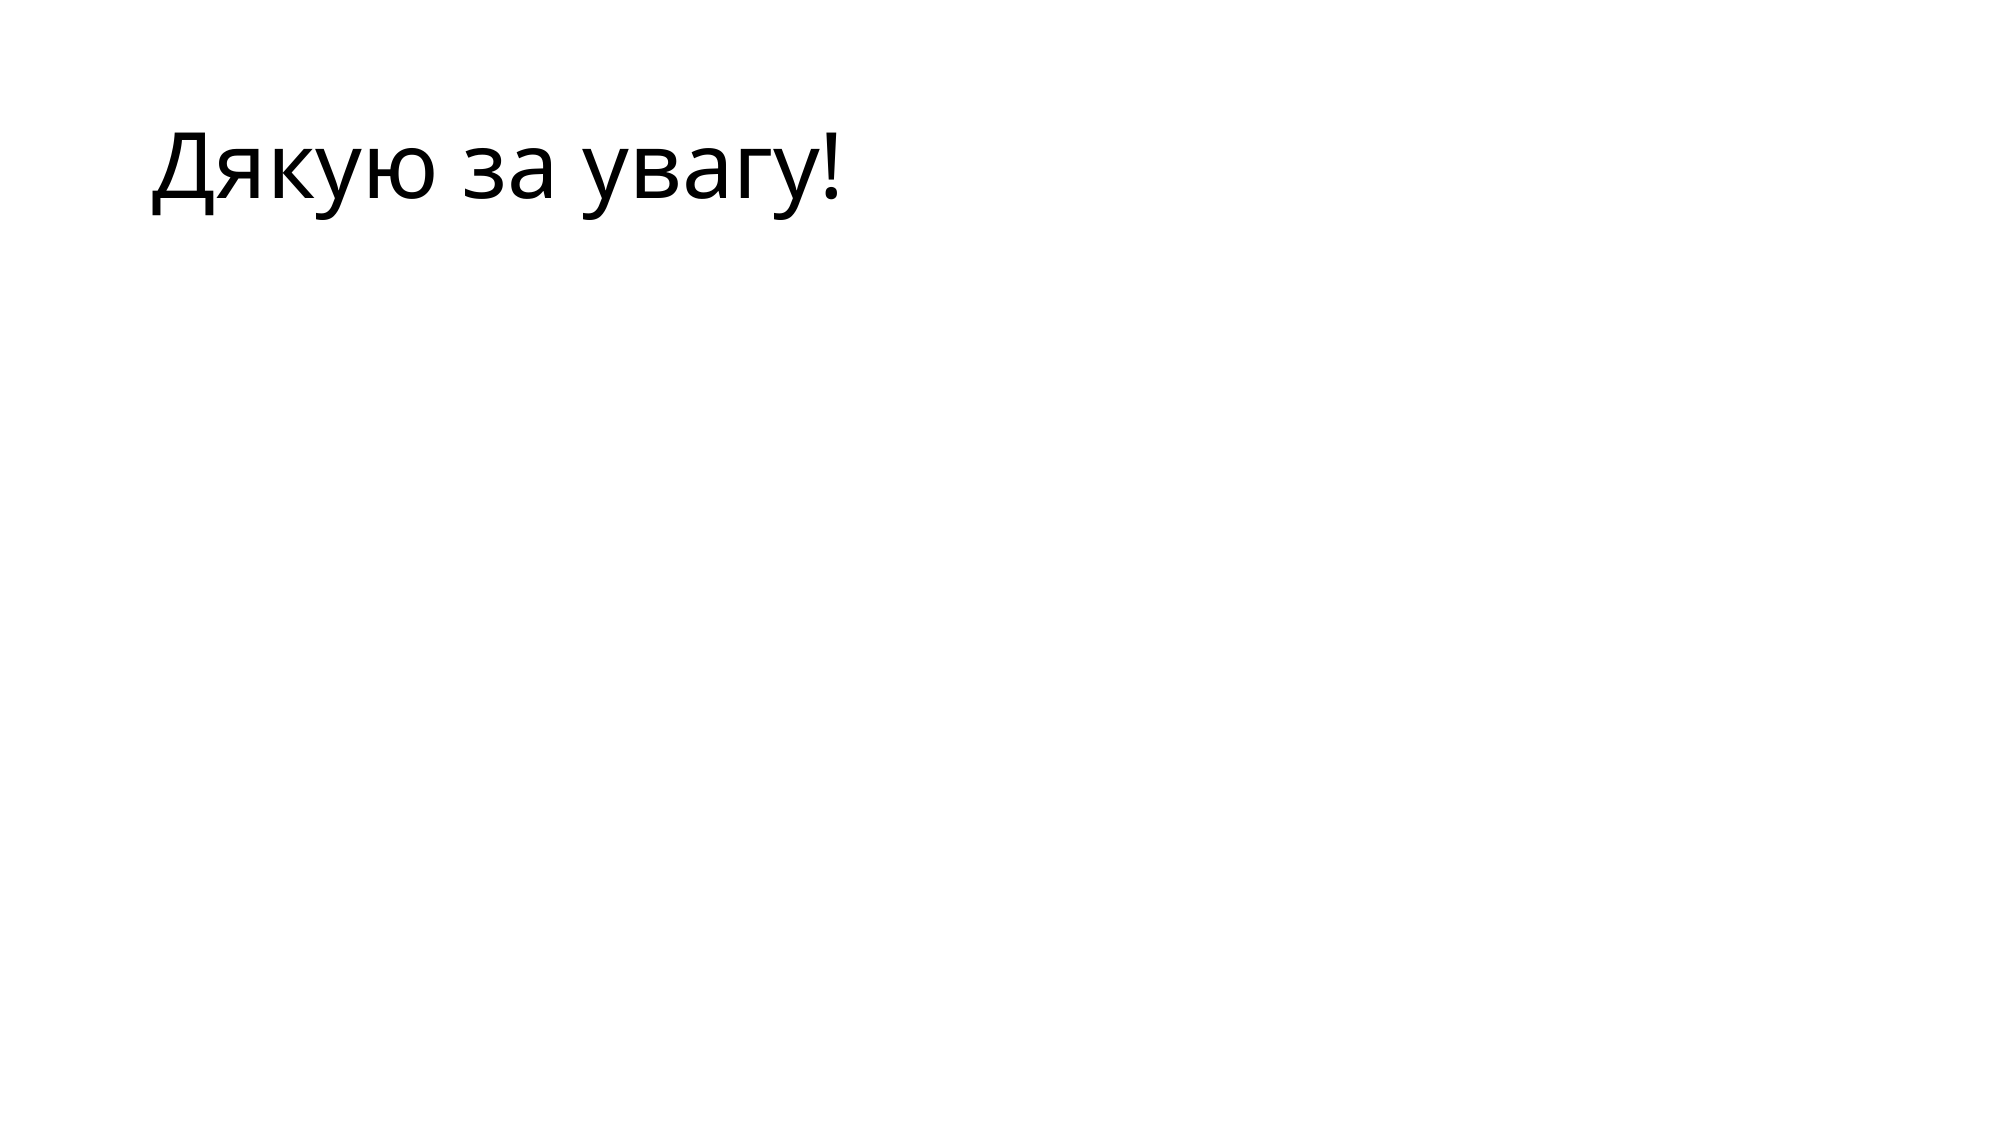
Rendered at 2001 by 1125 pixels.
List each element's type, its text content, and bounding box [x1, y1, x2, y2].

title Дякую за увагу! [137, 59, 1863, 278]
